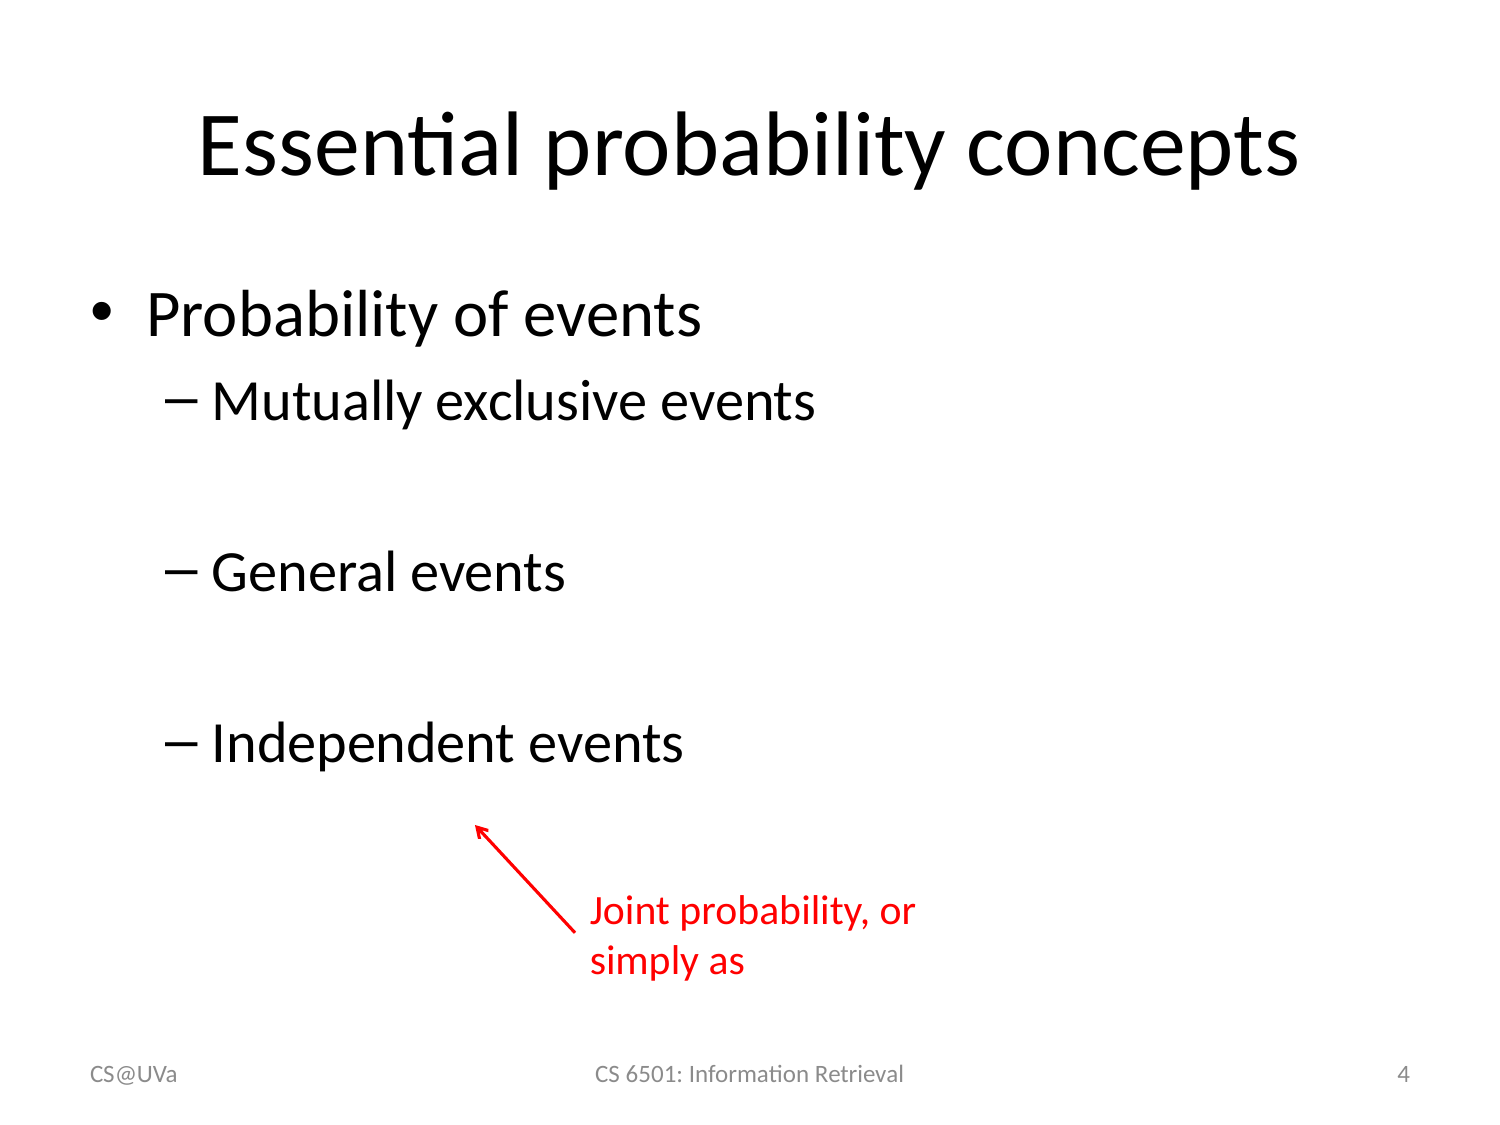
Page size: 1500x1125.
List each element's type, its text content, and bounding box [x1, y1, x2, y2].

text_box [474, 824, 976, 992]
title Essential probability concepts [75, 45, 1425, 233]
slide_number 4 [1074, 1042, 1425, 1103]
slide_number CS@UVa [75, 1042, 425, 1103]
footer CS 6501: Information Retrieval [512, 1042, 988, 1103]
